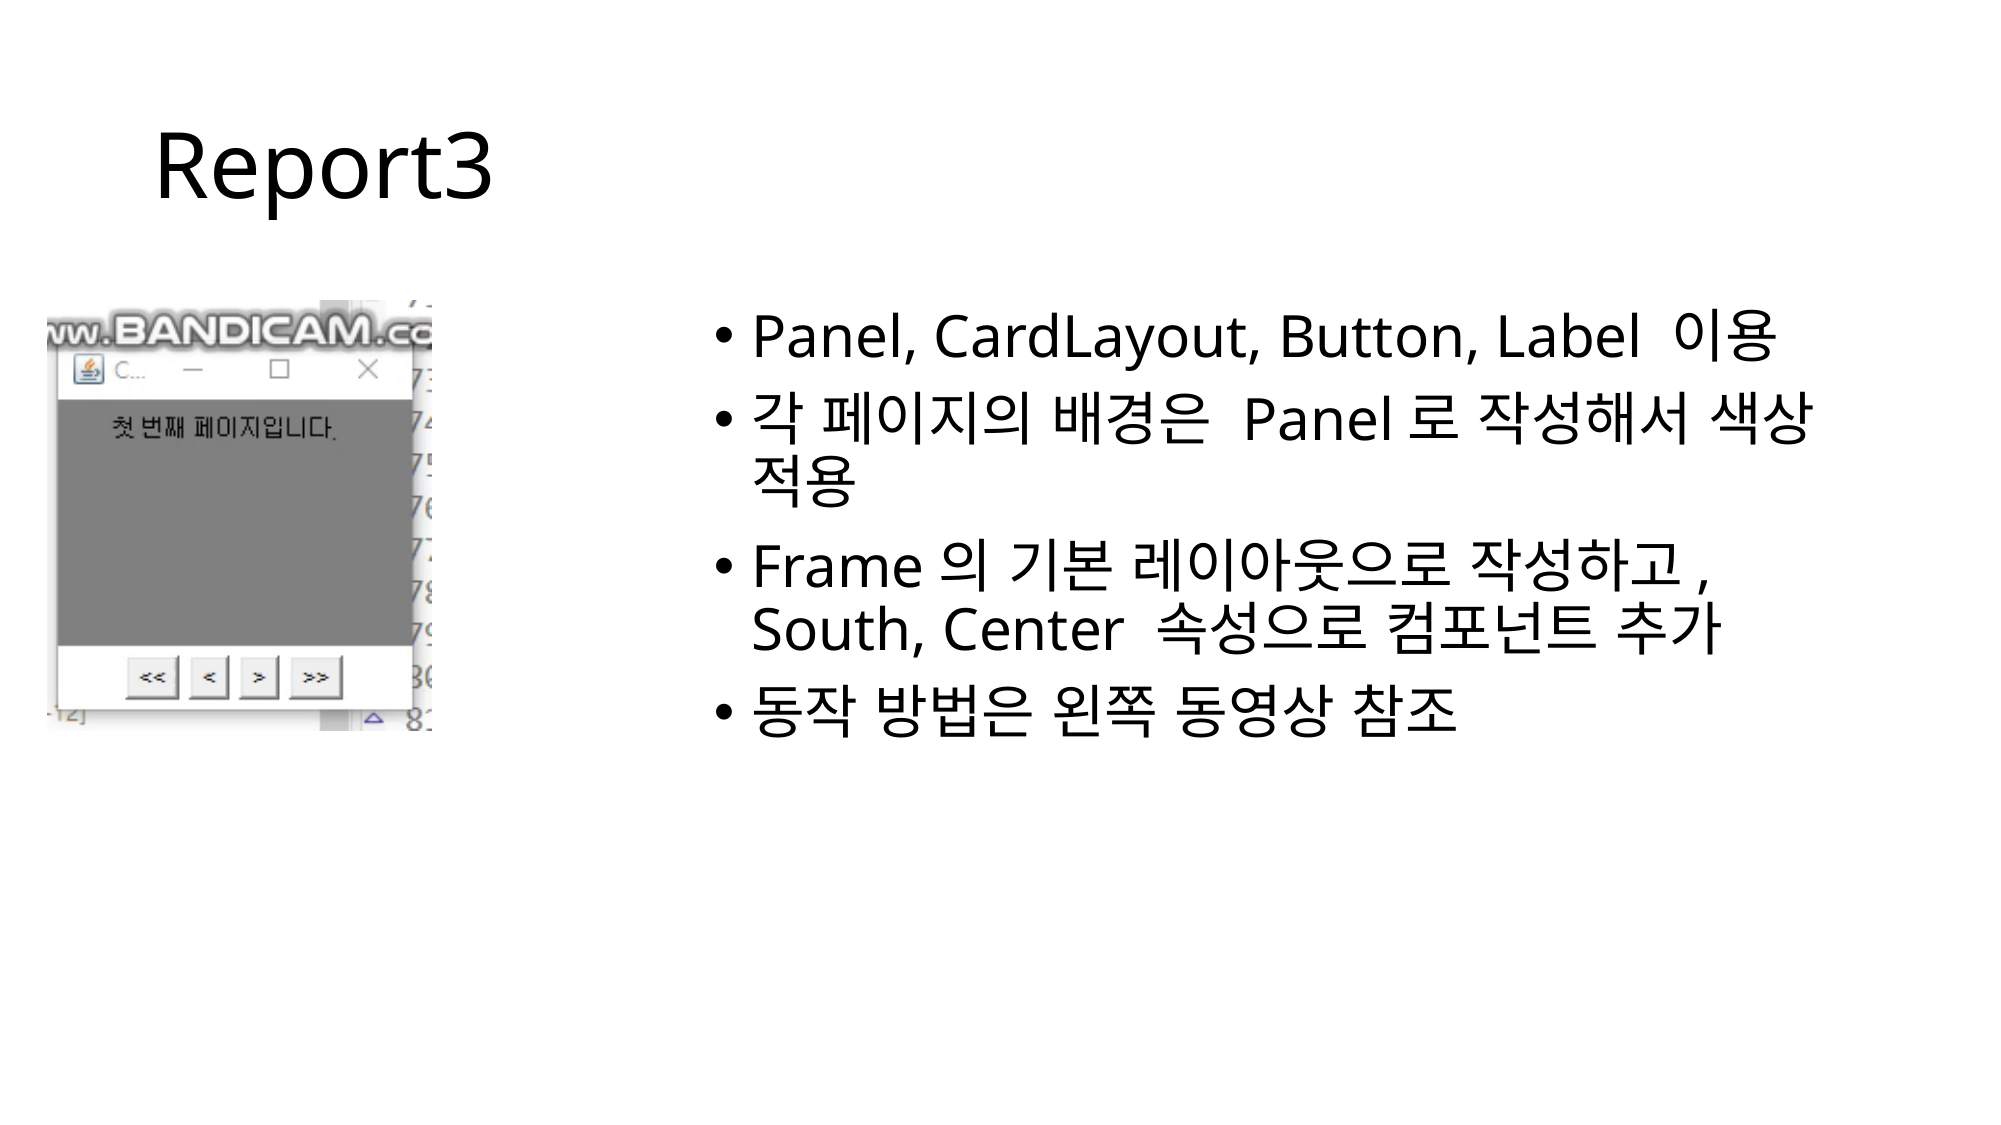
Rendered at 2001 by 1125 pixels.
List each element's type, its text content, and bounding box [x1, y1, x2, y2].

title Report3 [137, 59, 1863, 278]
text_box Panel, CardLayout, Button, Label 이용 각 페이지의 배경은 Panel로 작성해서 색상 적용 Frame의 기본 레이아웃으로 작성하고, South, Center 속성으로 컴포넌트 추가 동작 방법은 왼쪽 동영상 참조 [699, 299, 1863, 1014]
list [46, 299, 433, 732]
